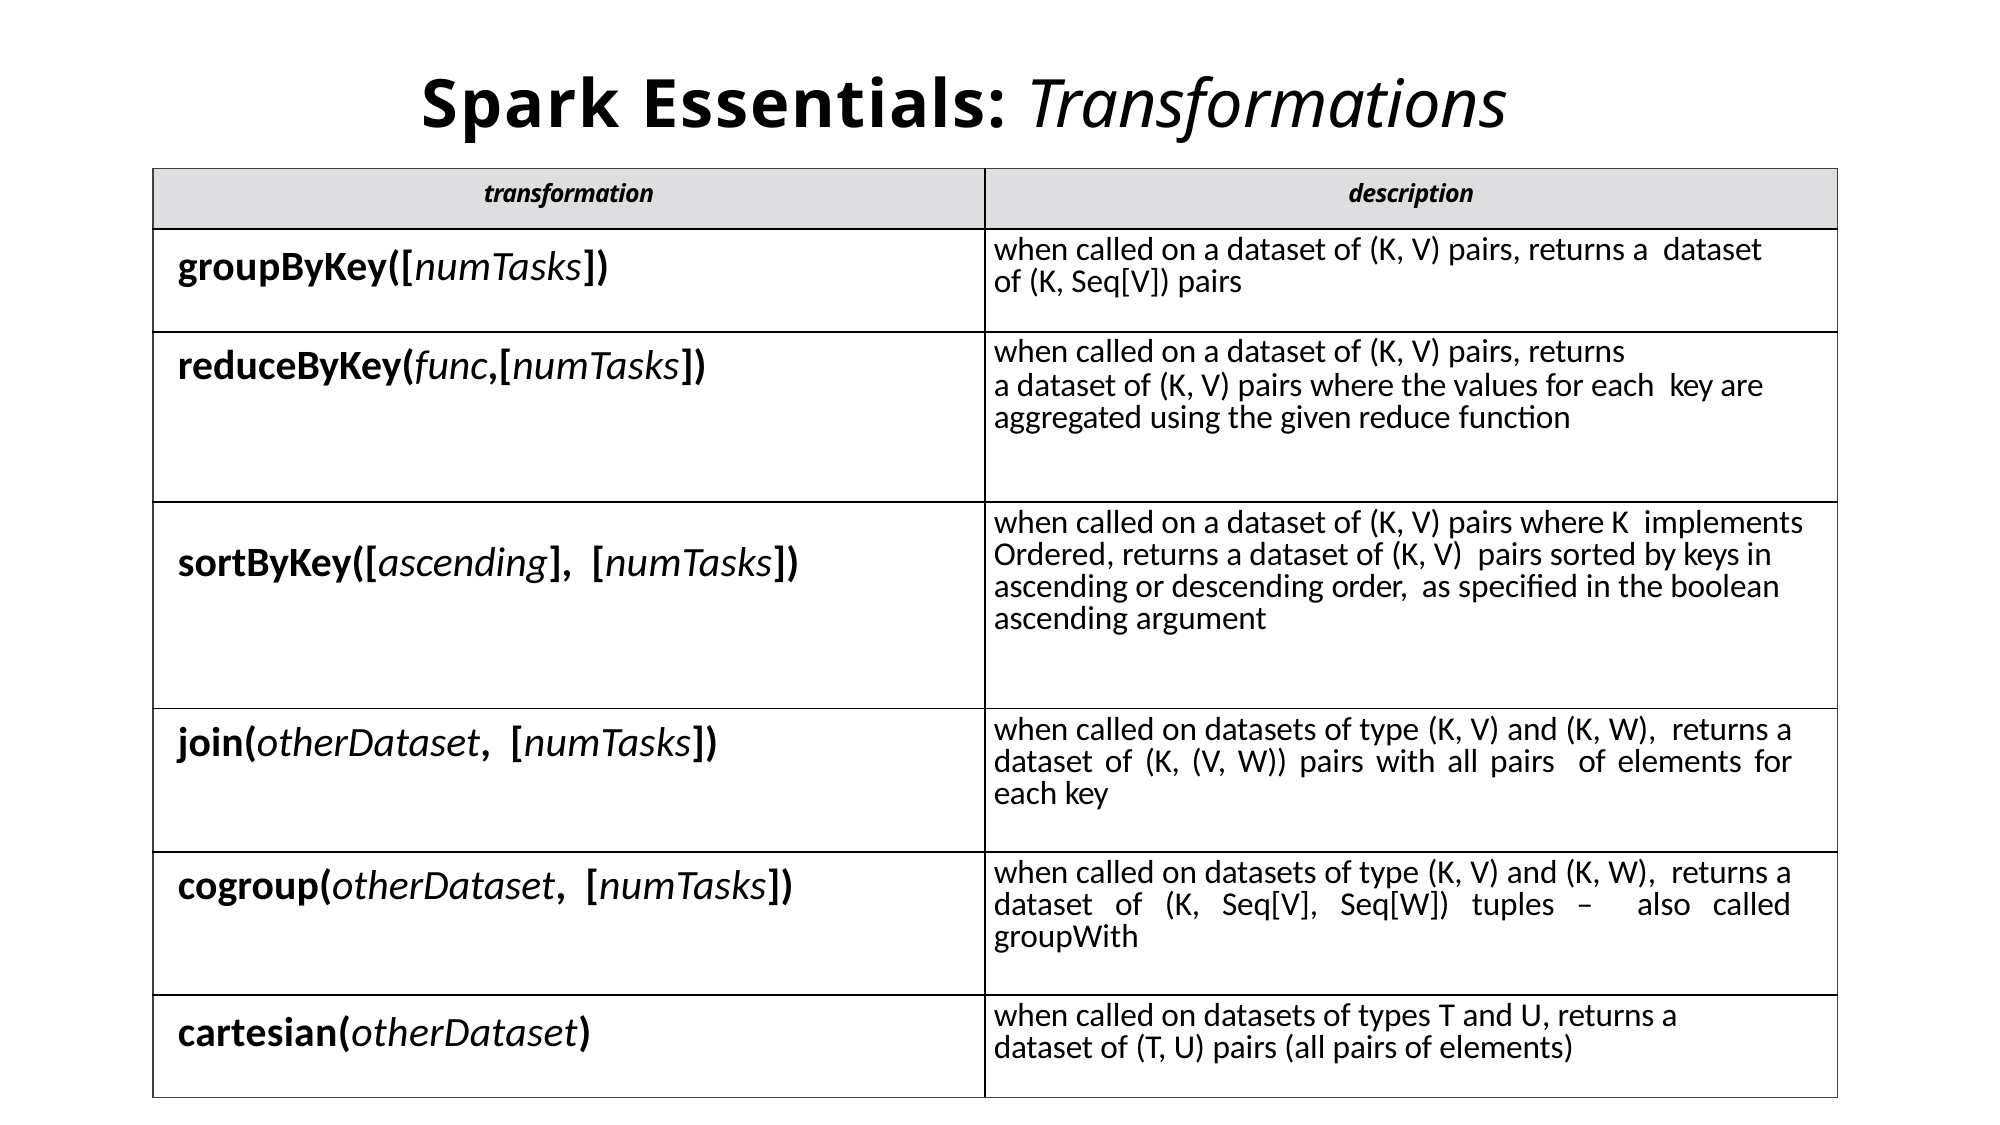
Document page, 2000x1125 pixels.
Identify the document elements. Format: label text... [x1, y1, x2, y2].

table_cell groupByKey([numTasks]) [154, 230, 984, 331]
table_header description [986, 169, 1837, 228]
table_cell when called on a dataset of (K, V) pairs, returns a dataset of (K, Seq[V]) pairs [986, 230, 1837, 331]
table_cell cartesian(otherDataset) [154, 996, 984, 1097]
table_cell when called on datasets of types T and U, returns a dataset of (T, U) pairs (all pairs of elements) [986, 996, 1837, 1097]
table_cell when called on a dataset of (K, V) pairs where K implements Ordered, returns a dataset of (K, V) pairs sorted by keys in ascending or descending order, as specified in the boolean ascending argument [986, 503, 1837, 708]
table_cell sortByKey([ascending], [numTasks]) [154, 503, 984, 708]
table_header transformation [154, 169, 984, 228]
table_cell join(otherDataset, [numTasks]) [154, 709, 984, 851]
title Spark Essentials: Transformations [419, 58, 1580, 168]
table_cell reduceByKey(func,[numTasks]) [154, 333, 984, 501]
table_cell cogroup(otherDataset, [numTasks]) [154, 853, 984, 994]
table_cell when called on a dataset of (K, V) pairs, returns a dataset of (K, V) pairs where the values for each key are aggregated using the given reduce function [986, 333, 1837, 501]
table_cell when called on datasets of type (K, V) and (K, W), returns a dataset of (K, Seq[V], Seq[W]) tuples – also called groupWith [986, 853, 1837, 994]
table_cell when called on datasets of type (K, V) and (K, W), returns a dataset of (K, (V, W)) pairs with all pairs of elements for each key [986, 709, 1837, 851]
